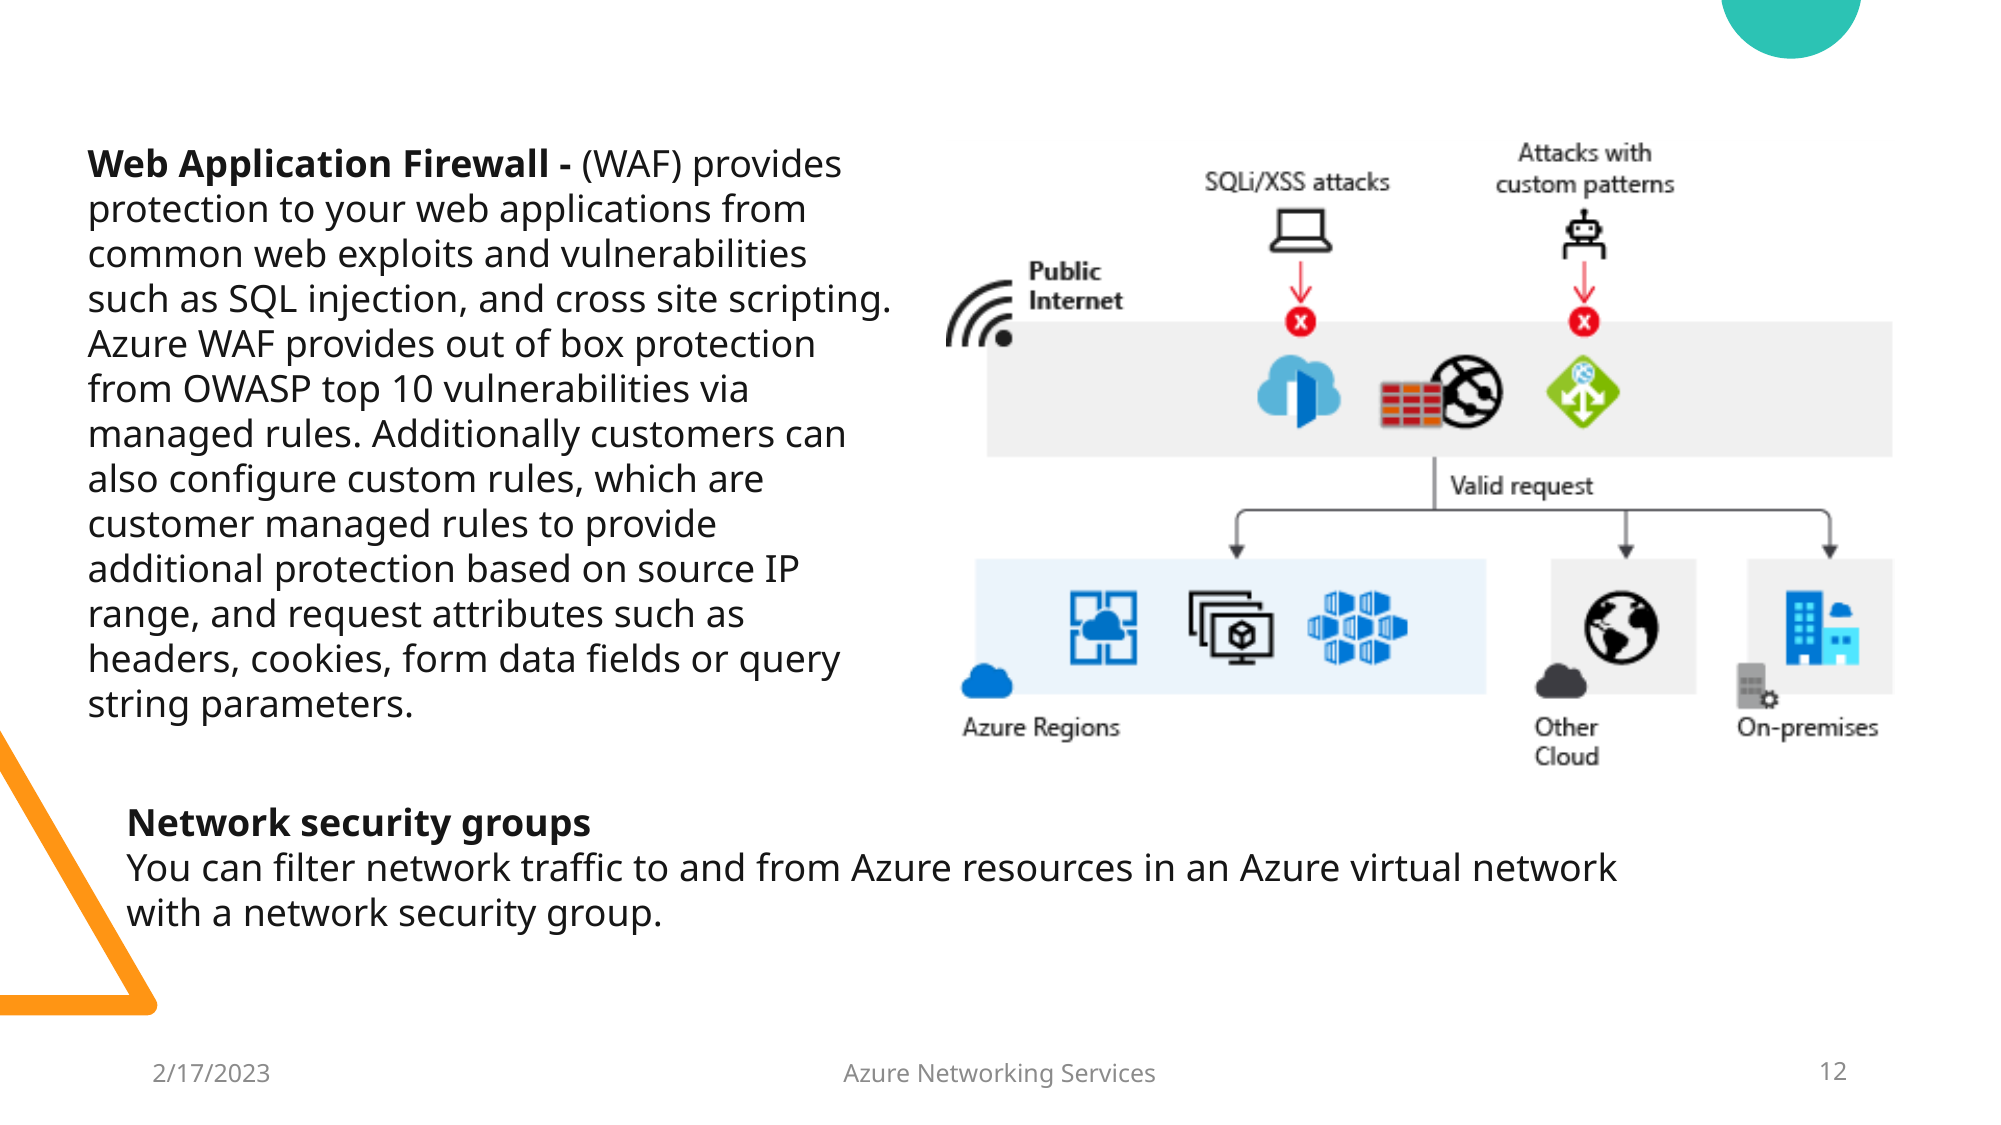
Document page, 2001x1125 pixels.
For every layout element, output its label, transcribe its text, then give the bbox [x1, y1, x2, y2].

slide_number 12 [1412, 1042, 1863, 1103]
picture [946, 139, 1895, 776]
text_box Web Application Firewall - (WAF) provides protection to your web applications from common web exploits and vulnerabilities such as SQL injection, and cross site scripting. Azure WAF provides out of box protection from OWASP top 10 vulnerabilities via managed rules. Additionally customers can also configure custom rules, which are customer managed rules to provide additional protection based on source IP range, and request attributes such as headers, cookies, form data fields or query string parameters. [72, 132, 911, 732]
footer Azure Networking Services [662, 1042, 1338, 1103]
text_box Network security groups You can filter network traffic to and from Azure resources in an Azure virtual network with a network security group. [111, 791, 1702, 942]
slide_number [137, 1042, 588, 1103]
